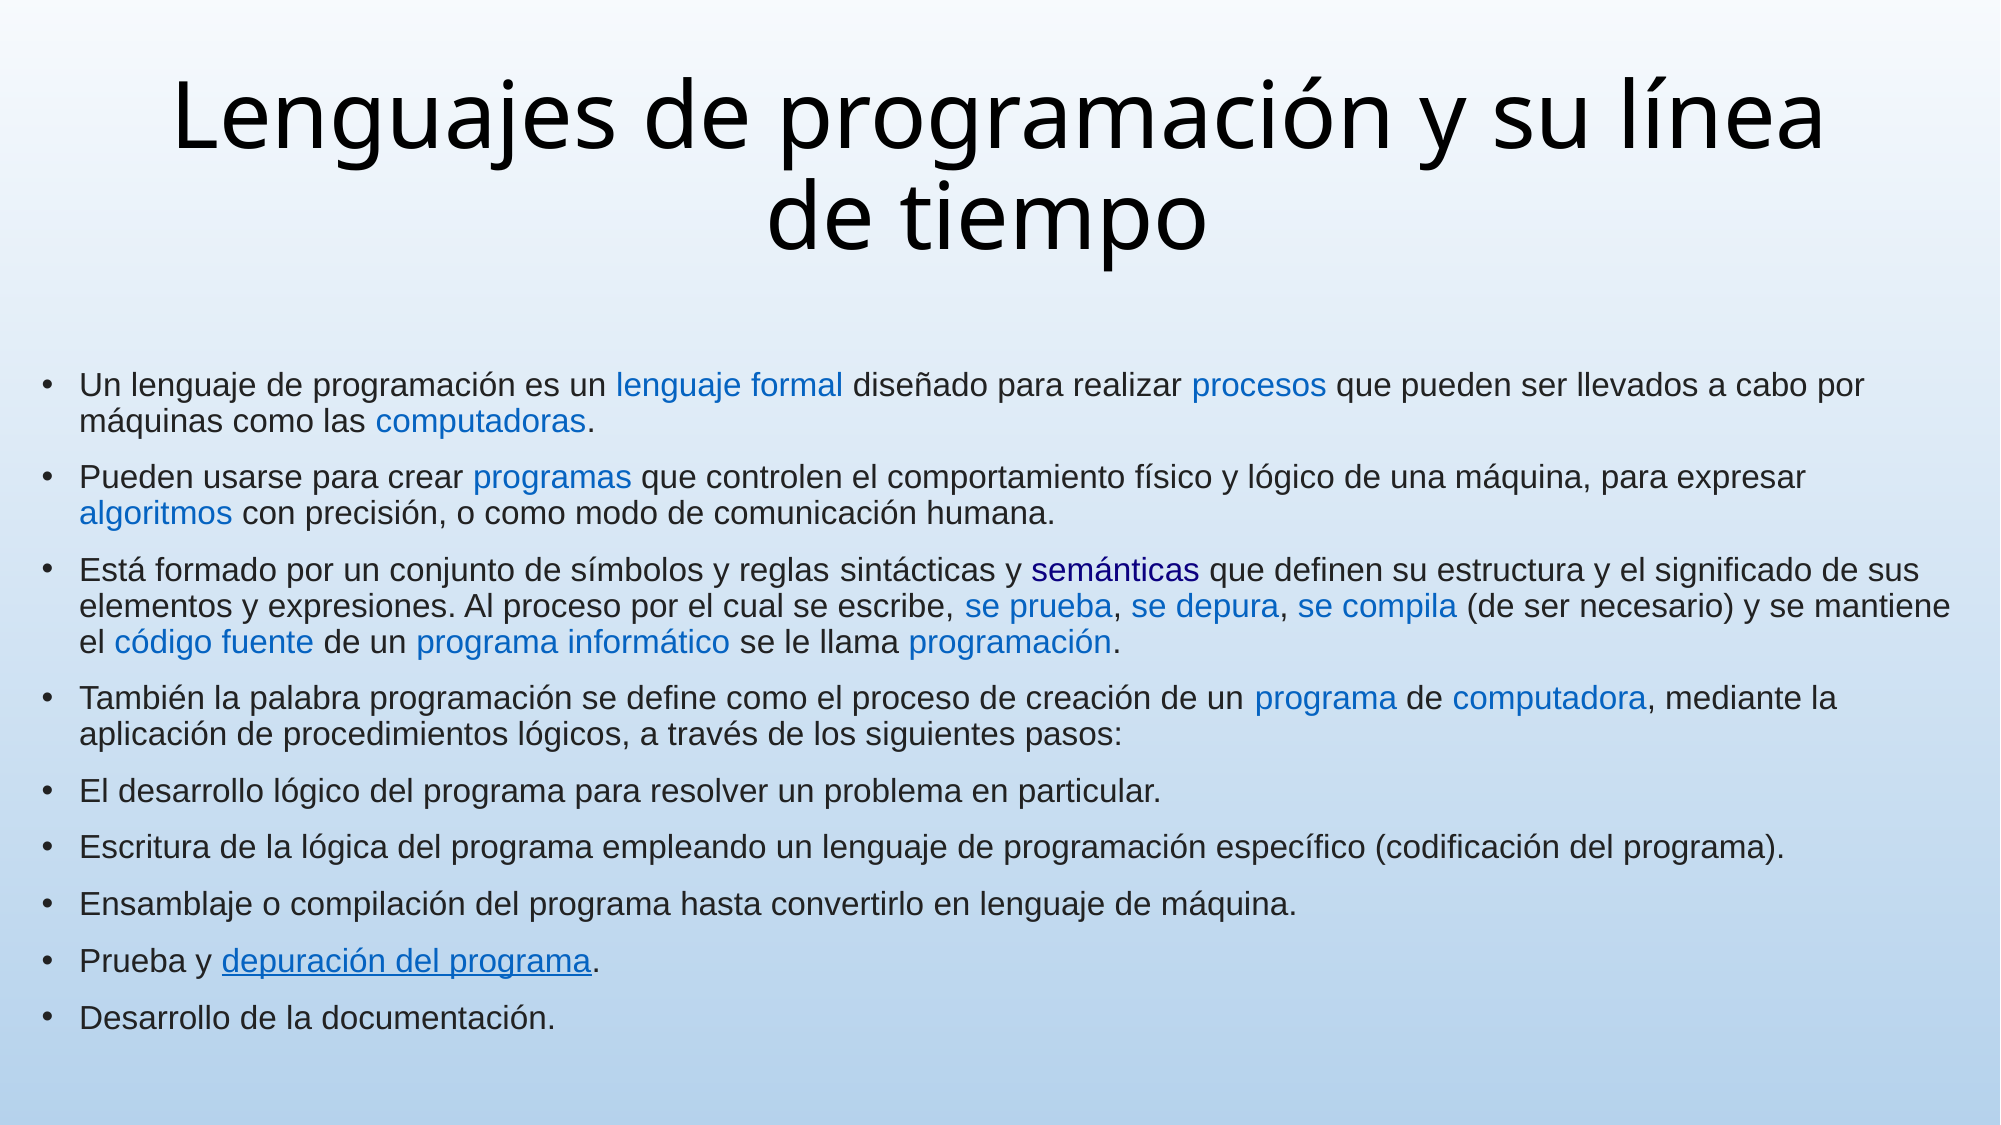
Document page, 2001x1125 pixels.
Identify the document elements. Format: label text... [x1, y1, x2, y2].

title Lenguajes de programación y su línea de tiempo [137, 59, 1863, 278]
list Un lenguaje de programación es un lenguaje formal diseñado para realizar procesos que pueden ser llevados a cabo por máquinas como las computadoras. Pueden usarse para crear programas que controlen el comportamiento físico y lógico de una máquina, para expresar algoritmos con precisión, o como modo de comunicación humana. Está formado por un conjunto de símbolos y reglas sintácticas y semánticas que definen su estructura y el significado de sus elementos y expresiones. Al proceso por el cual se escribe, se prueba, se depura, se compila (de ser necesario) y se mantiene el código fuente de un programa informático se le llama programación. También la palabra programación se define como el proceso de creación de un programa de computadora, mediante la aplicación de procedimientos lógicos, a través de los siguientes pasos: El desarrollo lógico del programa para resolver un problema en particular. Escritura de la lógica del programa empleando un lenguaje de programación específico (codificación del programa). Ensamblaje o compilación del programa hasta convertirlo en lenguaje de máquina. Prueba y depuración del programa. Desarrollo de la documentación. [26, 299, 1971, 1102]
